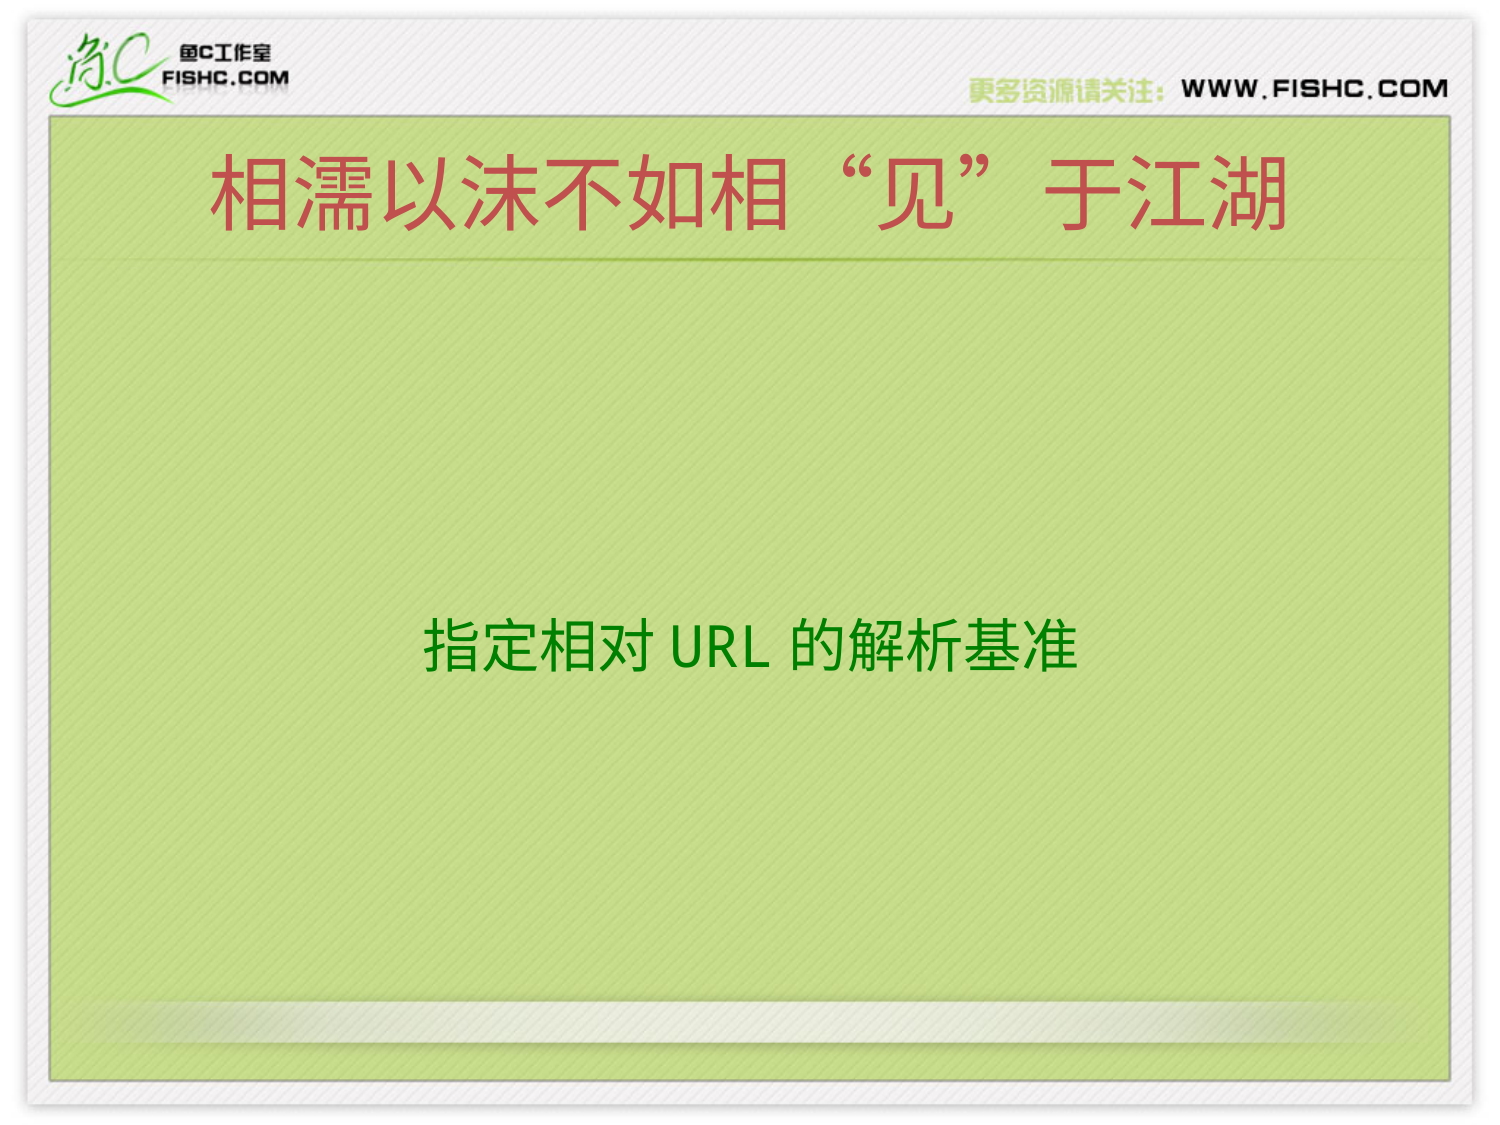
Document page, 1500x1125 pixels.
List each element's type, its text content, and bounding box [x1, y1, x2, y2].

picture [0, 0, 1500, 1125]
list 指定相对URL的解析基准 [76, 272, 1427, 1016]
title 相濡以沫不如相“见”于江湖 [75, 113, 1425, 268]
